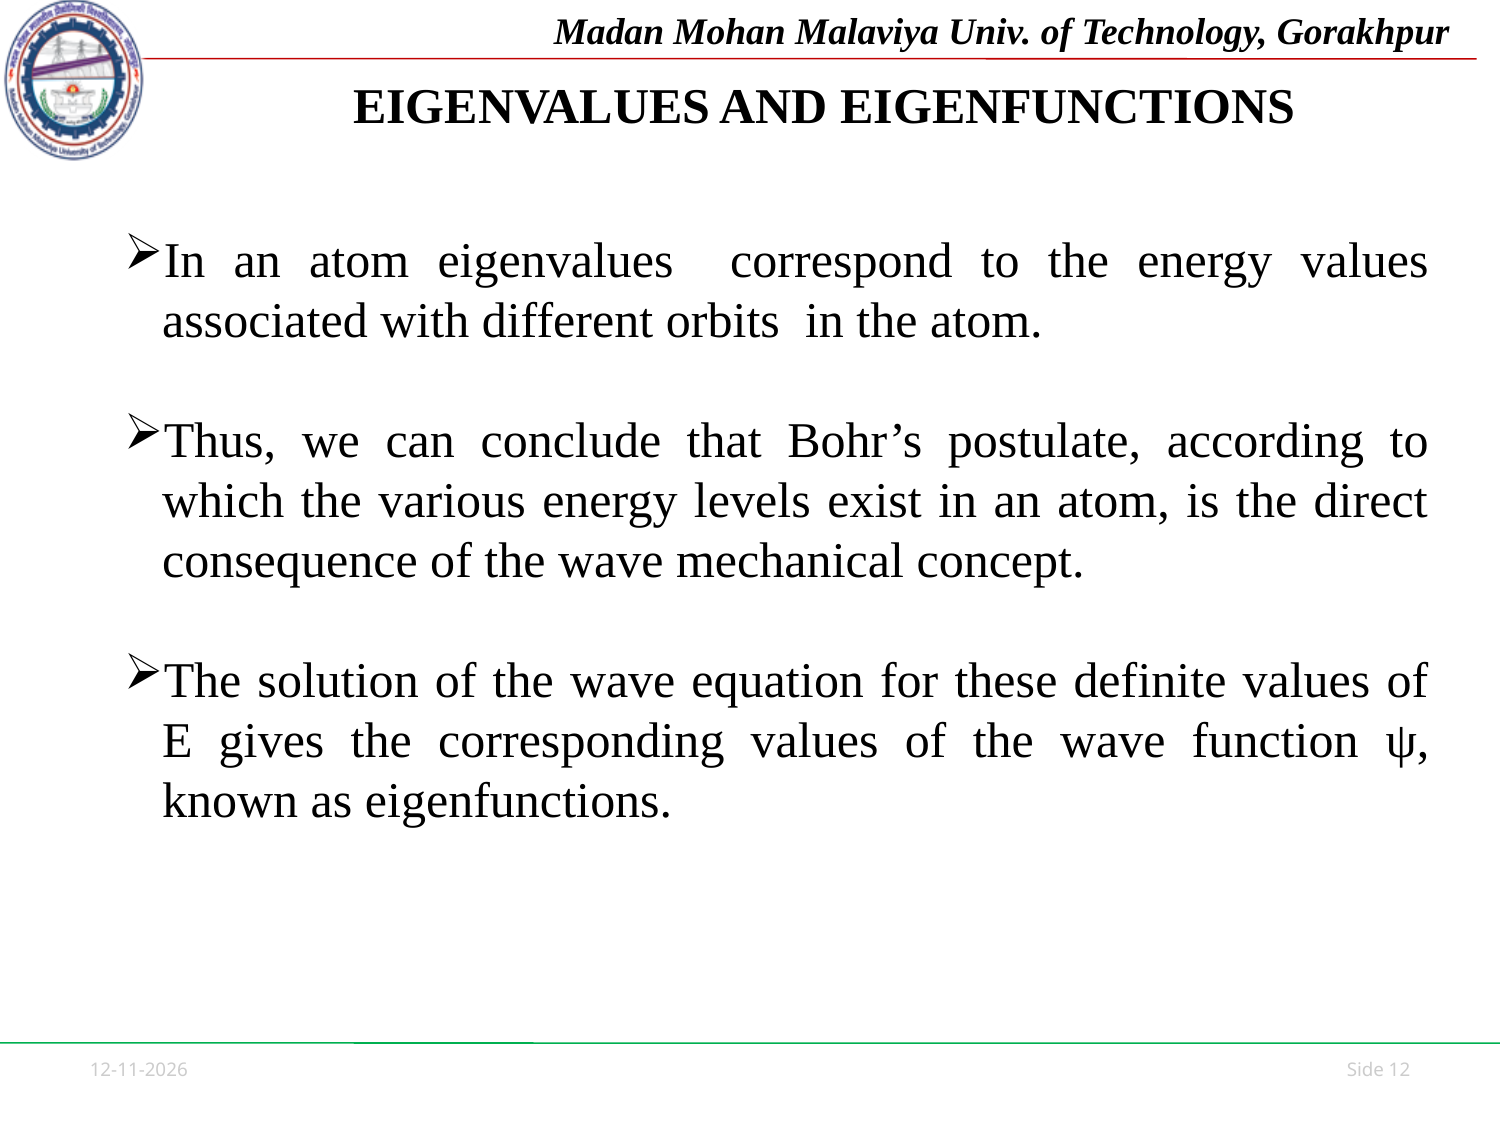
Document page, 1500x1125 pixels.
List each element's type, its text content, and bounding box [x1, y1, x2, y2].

text_box In an atom eigenvalues correspond to the energy values associated with different orbits in the atom. Thus, we can conclude that Bohr’s postulate, according to which the various energy levels exist in an atom, is the direct consequence of the wave mechanical concept. The solution of the wave equation for these definite values of E gives the corresponding values of the wave function ψ, known as eigenfunctions. [109, 219, 1445, 835]
title EIGENVALUES AND EIGENFUNCTIONS [206, 66, 1442, 138]
picture [0, 0, 148, 166]
